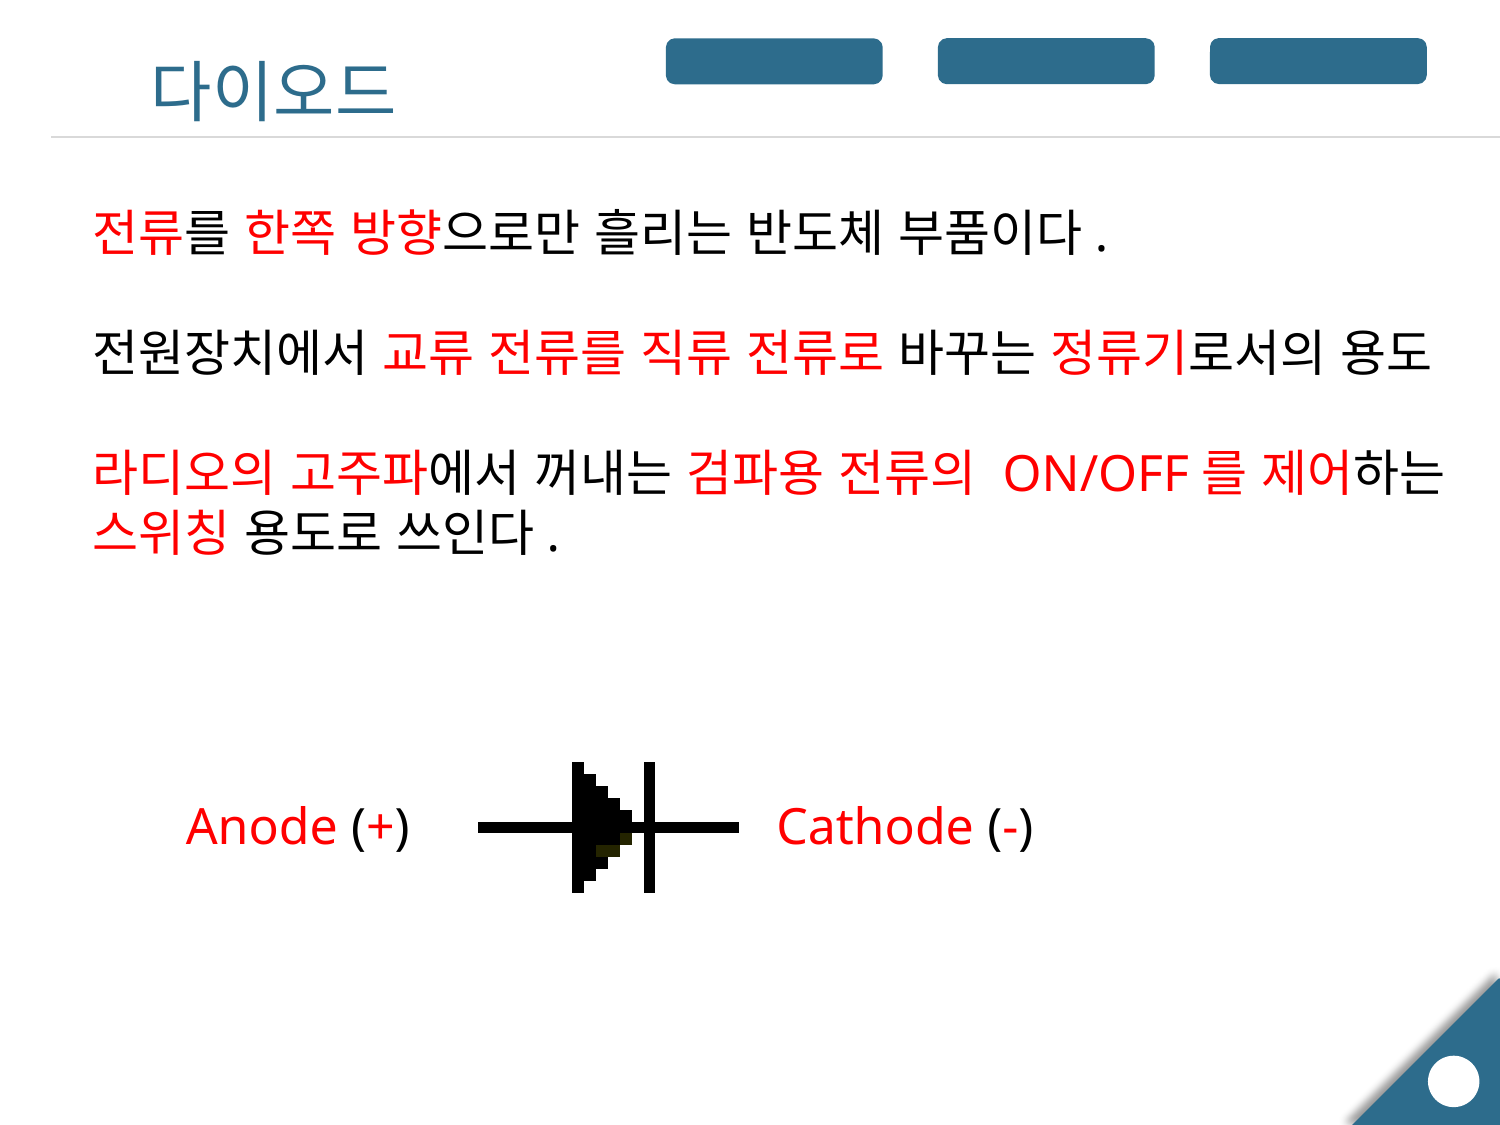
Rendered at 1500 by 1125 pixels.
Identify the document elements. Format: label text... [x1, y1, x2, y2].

text_box 다이오드 [135, 42, 412, 136]
text_box Cathode (-) [761, 786, 1094, 862]
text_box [667, 39, 881, 91]
text_box Anode (+) [171, 786, 472, 862]
text_box [1352, 978, 1500, 1125]
picture [477, 739, 739, 917]
text_box 전류를 한쪽 방향으로만 흘리는 반도체 부품이다. 전원장치에서 교류 전류를 직류 전류로 바꾸는 정류기로서의 용도 라디오의 고주파에서 꺼내는 검파용 전류의 ON/OFF를 제어하는 스위칭 용도로 쓰인다. [77, 194, 1471, 569]
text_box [1200, 39, 1448, 91]
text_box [928, 39, 1176, 91]
text_box [1427, 1055, 1480, 1108]
